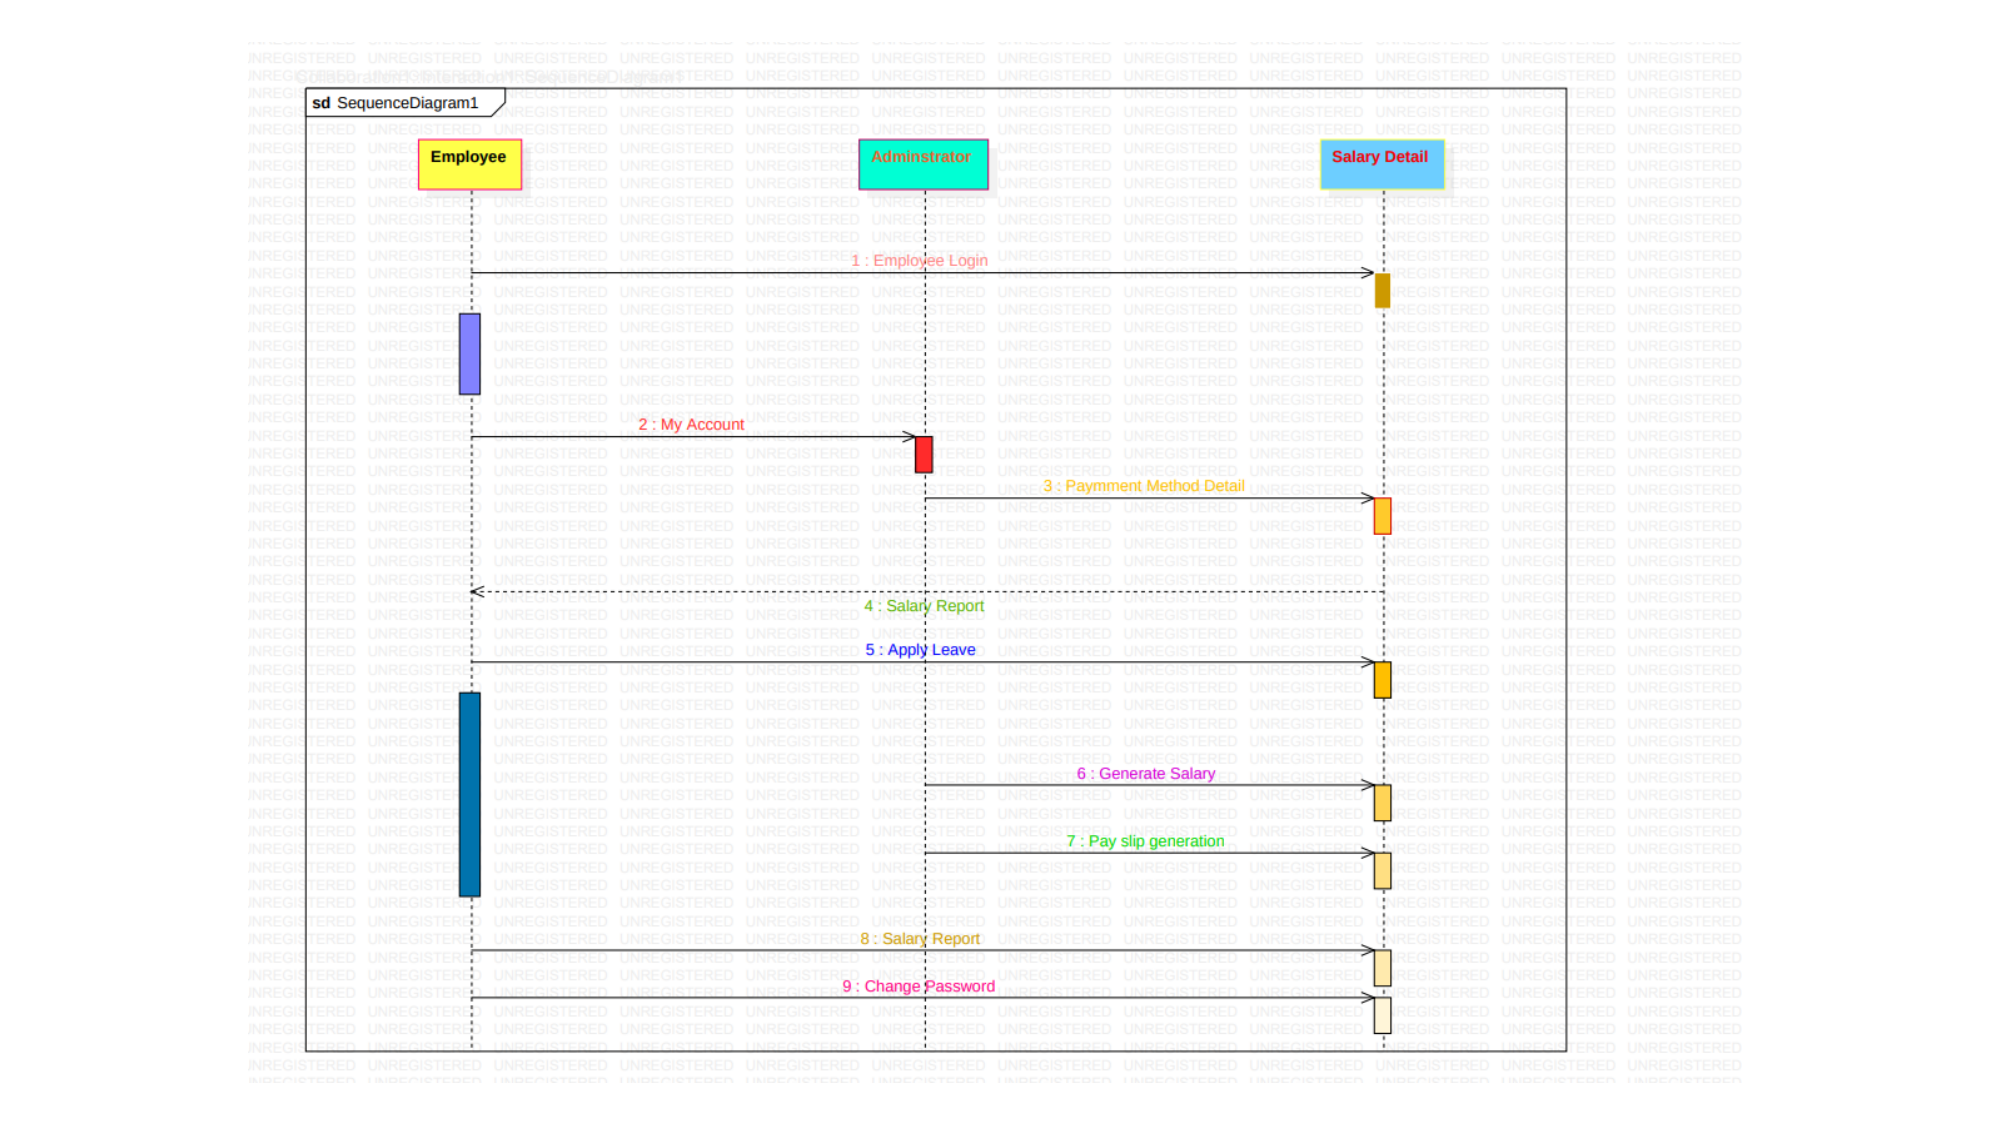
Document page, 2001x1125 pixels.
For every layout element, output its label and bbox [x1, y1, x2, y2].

picture [248, 42, 1752, 1083]
